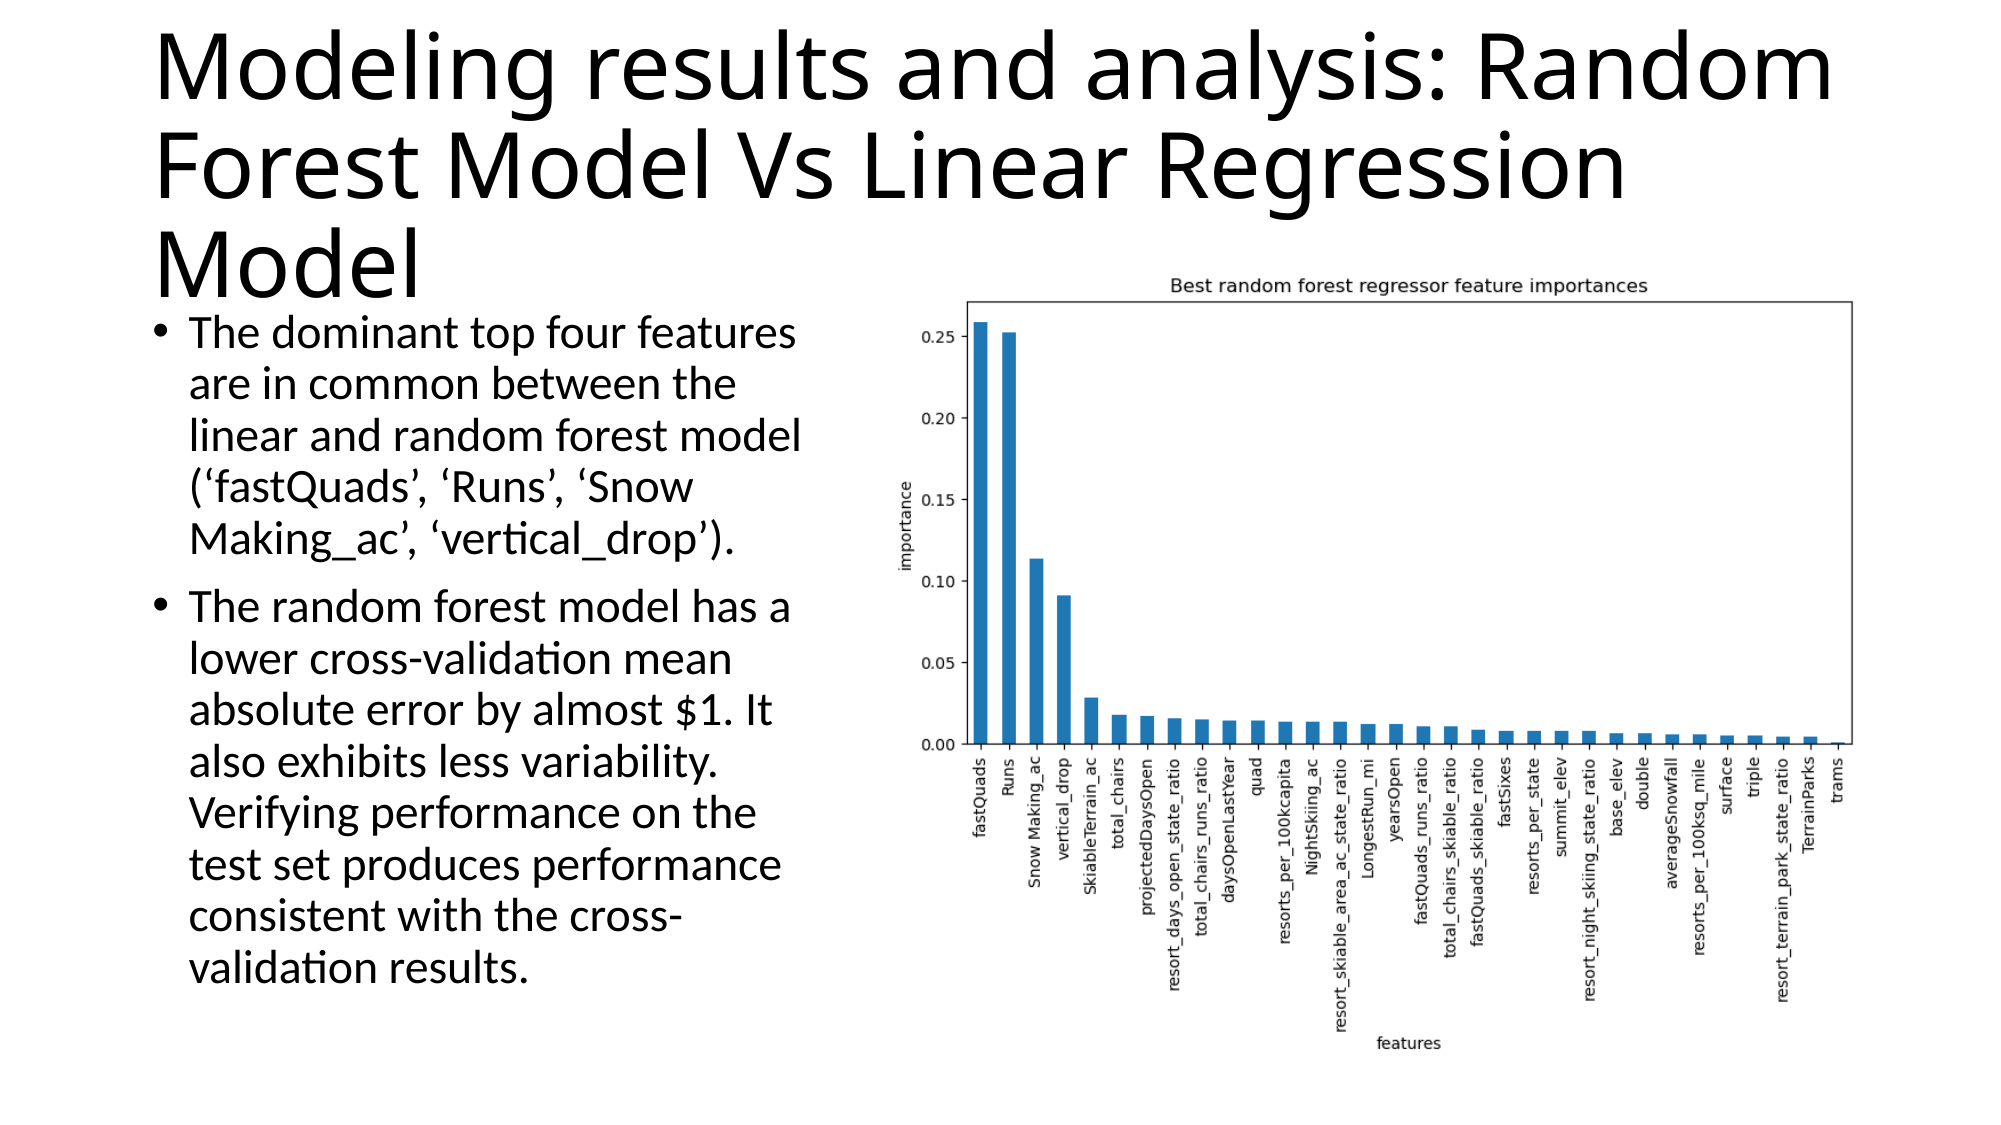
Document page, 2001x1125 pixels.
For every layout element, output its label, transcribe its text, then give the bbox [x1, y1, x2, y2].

title Modeling results and analysis: Random Forest Model Vs Linear Regression Model [137, 59, 1863, 278]
list The dominant top four features are in common between the linear and random forest model (‘fastQuads’, ‘Runs’, ‘Snow Making_ac’, ‘vertical_drop’). The random forest model has a lower cross-validation mean absolute error by almost $1. It also exhibits less variability. Verifying performance on the test set produces performance consistent with the cross-validation results. [137, 299, 848, 1014]
picture [887, 267, 1863, 1064]
